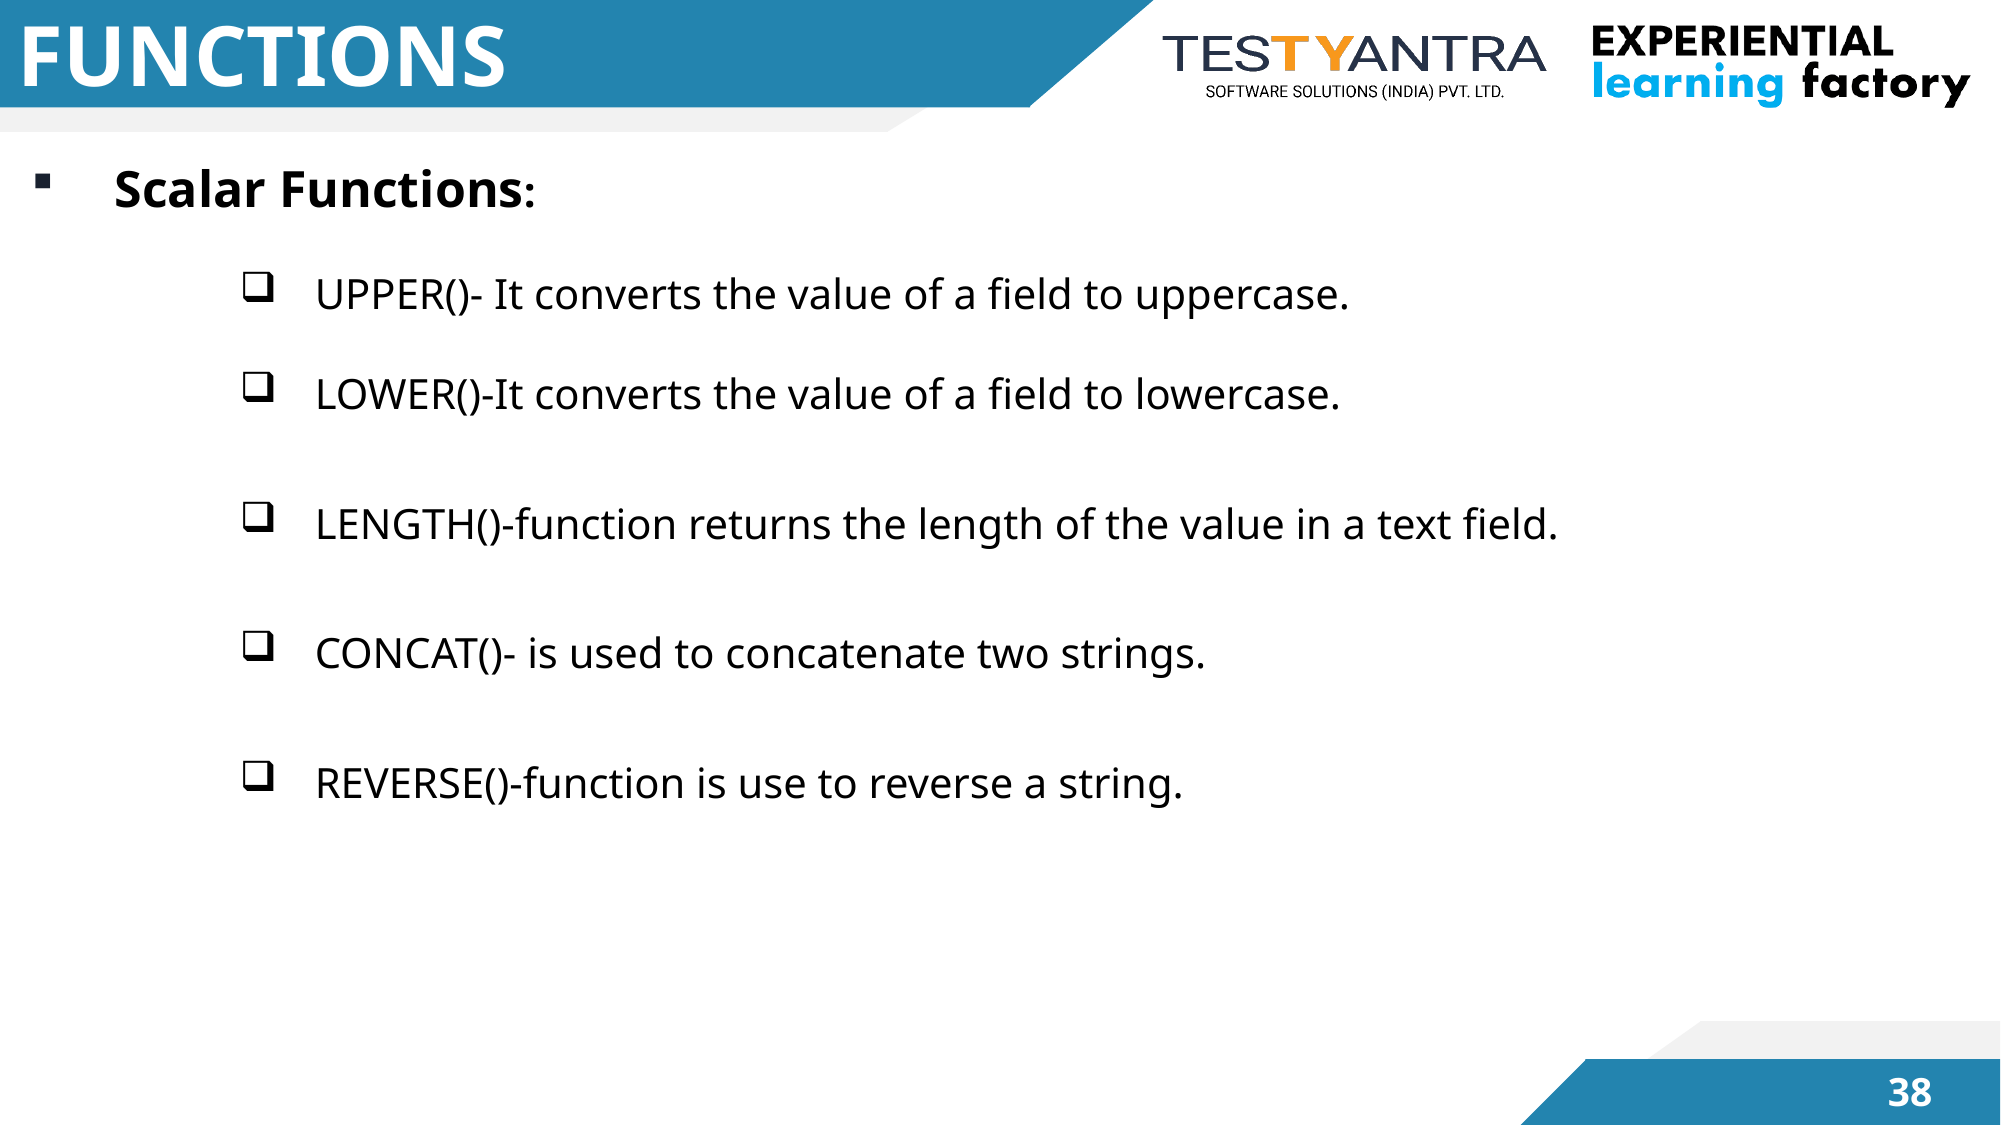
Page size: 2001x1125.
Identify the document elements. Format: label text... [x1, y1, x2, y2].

title FUNCTIONS [0, 2, 1105, 100]
picture [1766, 82, 1775, 90]
picture [1586, 16, 1977, 100]
list Scalar Functions: UPPER()- It converts the value of a field to uppercase. LOWER()-It converts the value of a field to lowercase. LENGTH()-function returns the length of the value in a text field. CONCAT()- is used to concatenate two strings. REVERSE()-function is use to reverse a string. [0, 100, 2000, 1125]
picture [1156, 14, 1554, 100]
